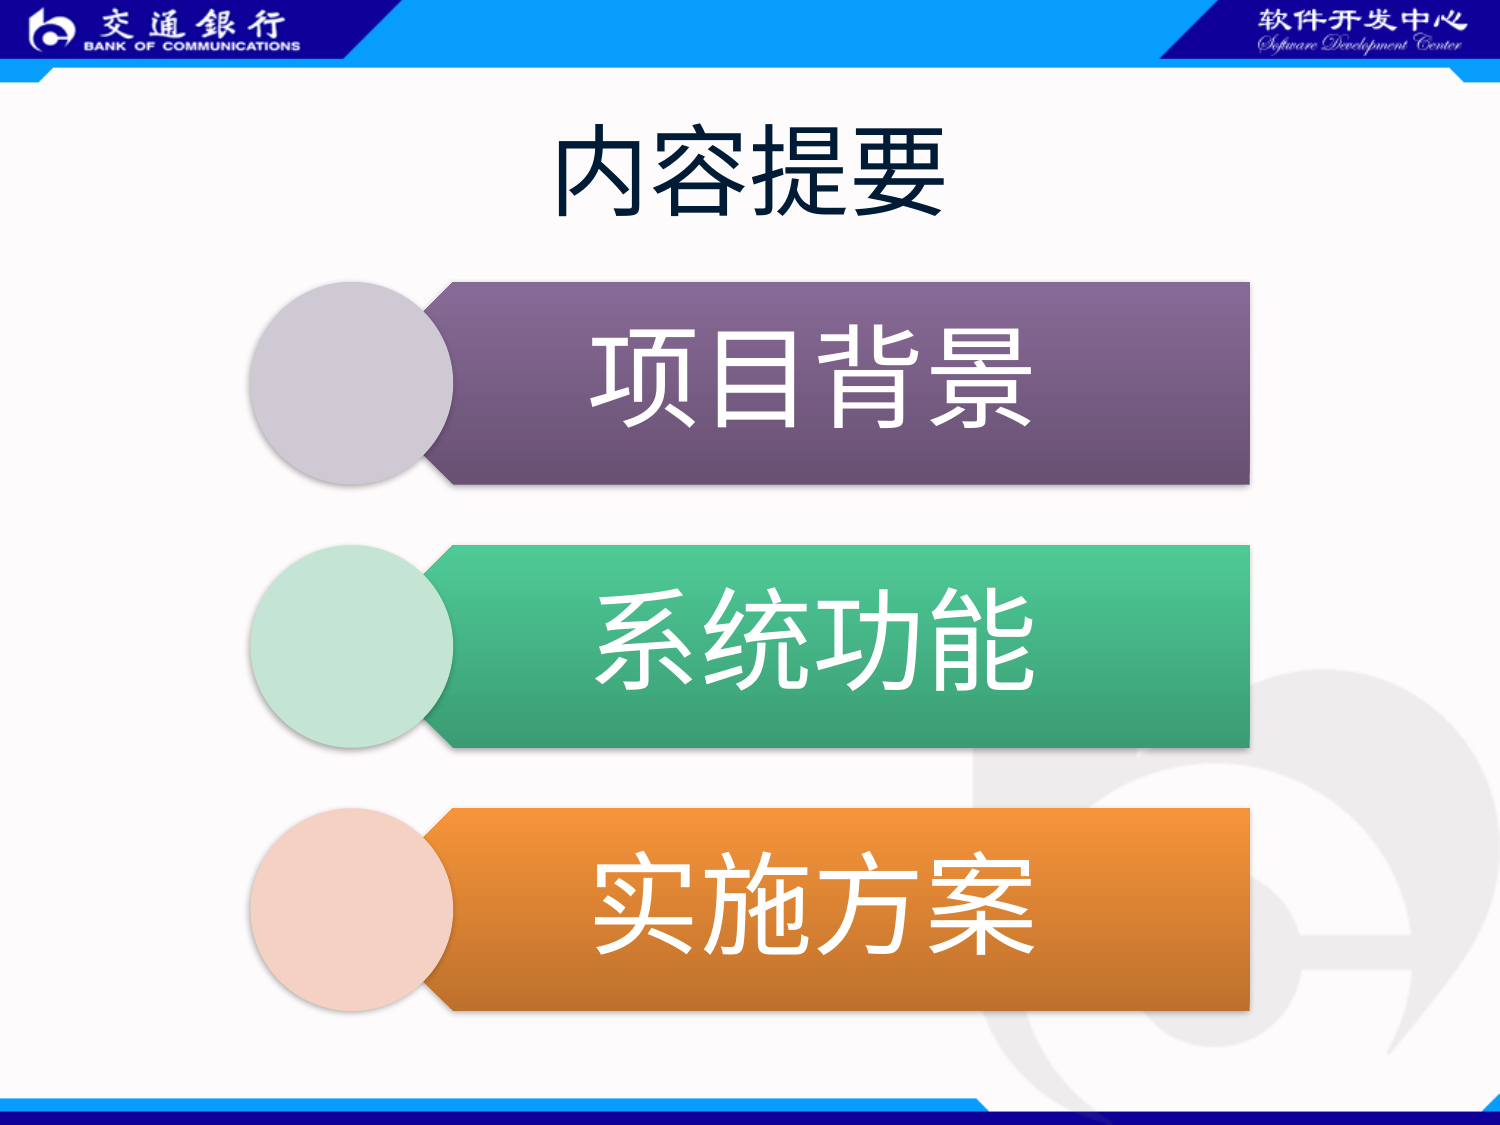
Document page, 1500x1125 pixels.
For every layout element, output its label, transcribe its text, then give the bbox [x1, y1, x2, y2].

title 内容提要 [74, 74, 1426, 263]
picture [0, 0, 1500, 1125]
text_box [74, 281, 1426, 1012]
